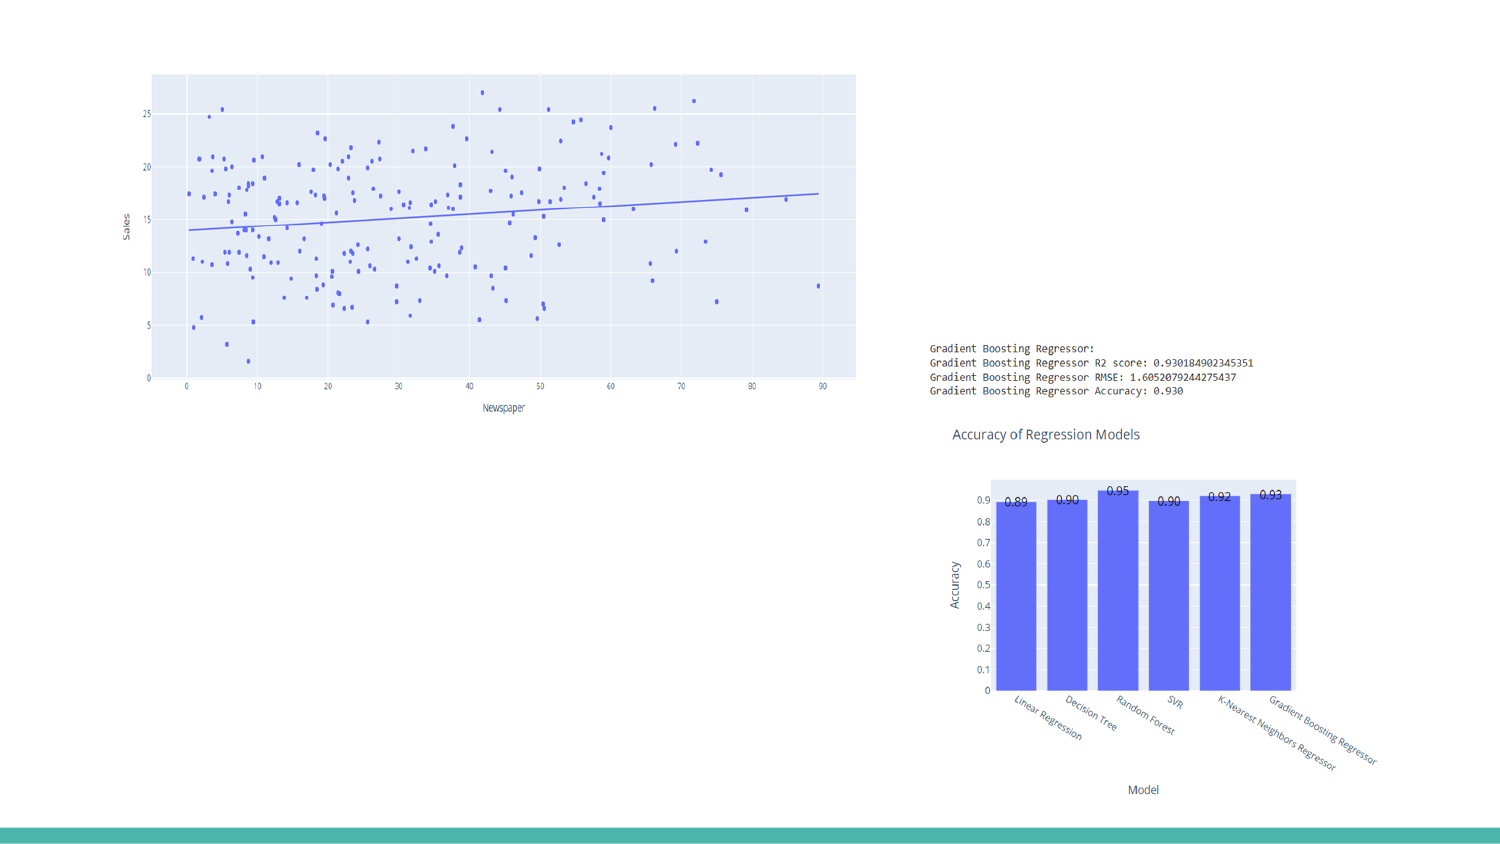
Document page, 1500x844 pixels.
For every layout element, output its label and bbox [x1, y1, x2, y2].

picture [927, 341, 1406, 804]
picture [112, 46, 885, 423]
